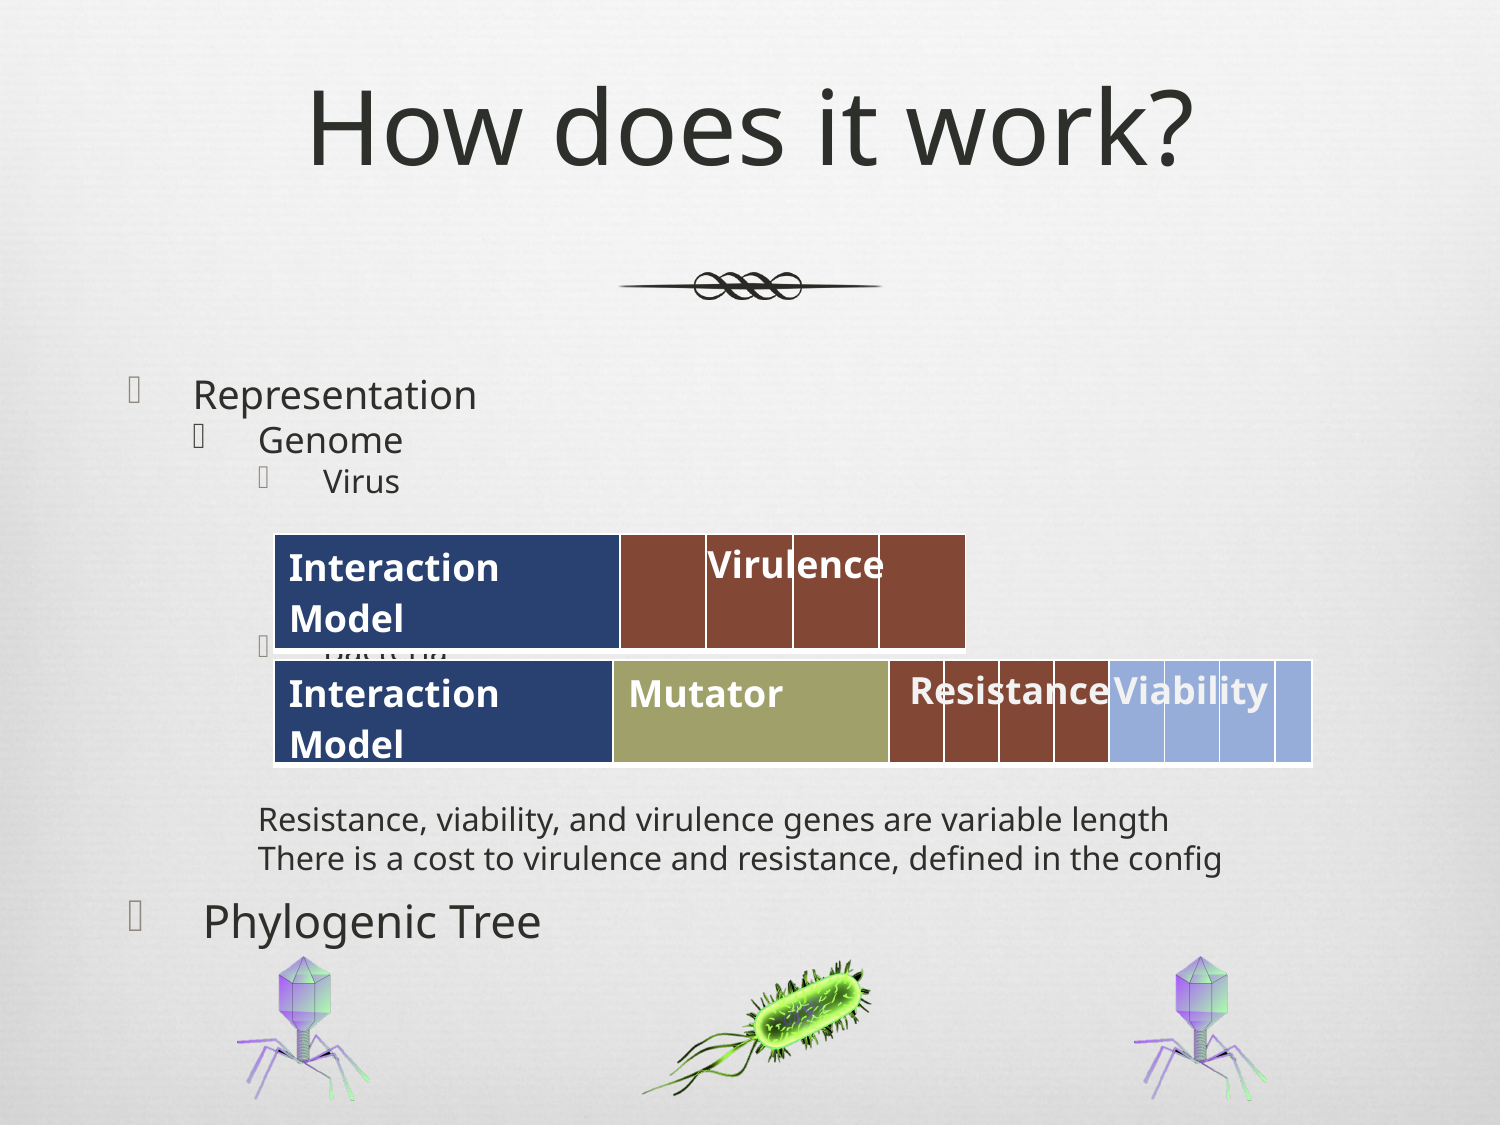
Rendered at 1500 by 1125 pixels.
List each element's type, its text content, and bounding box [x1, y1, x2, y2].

table_header [1110, 720, 1164, 762]
table_header [880, 594, 965, 648]
table_header [1165, 720, 1219, 762]
table_header Interaction Model [275, 661, 612, 762]
title How does it work? [112, 11, 1388, 236]
table_header [945, 720, 998, 762]
table_header [1276, 720, 1311, 762]
text_box Virulence [692, 534, 1024, 594]
table_header [890, 661, 943, 762]
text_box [237, 956, 1267, 1101]
table_header [621, 535, 705, 648]
list Representation Genome Virus Bacteria Resistance, viability, and virulence genes are variable length There is a cost to virulence and resistance, defined in the config [112, 362, 1434, 886]
text_box Viability [1098, 659, 1312, 720]
table_header Interaction Model [275, 535, 619, 648]
table_header [794, 594, 878, 648]
table_header [707, 594, 792, 648]
table_header [1000, 720, 1053, 762]
text_box Resistance [894, 659, 1098, 720]
picture [615, 272, 885, 300]
list Phylogenic Tree [112, 885, 1388, 963]
table_header [1220, 720, 1274, 762]
table_header [1055, 720, 1108, 762]
table_header Mutator [614, 661, 888, 762]
